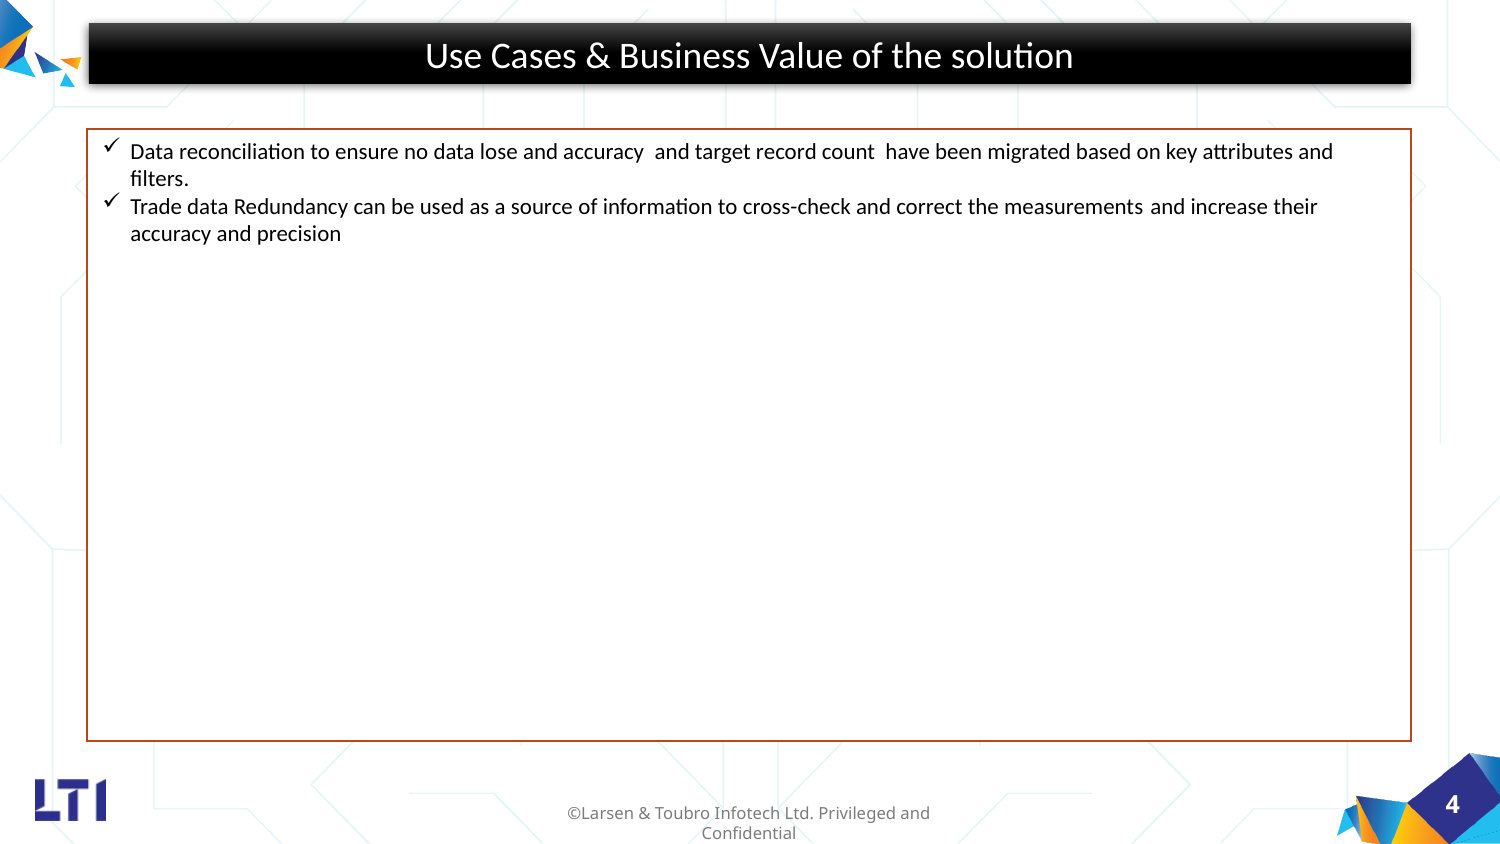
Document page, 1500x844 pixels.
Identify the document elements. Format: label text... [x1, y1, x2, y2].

text_box Use Cases & Business Value of the solution [88, 23, 1411, 84]
picture [0, 0, 102, 95]
text_box Data reconciliation to ensure no data lose and accuracy and target record count have been migrated based on key attributes and filters. Trade data Redundancy can be used as a source of information to cross-check and correct the measurements and increase their accuracy and precision [86, 128, 1412, 742]
picture [35, 779, 106, 821]
picture [1335, 747, 1500, 844]
